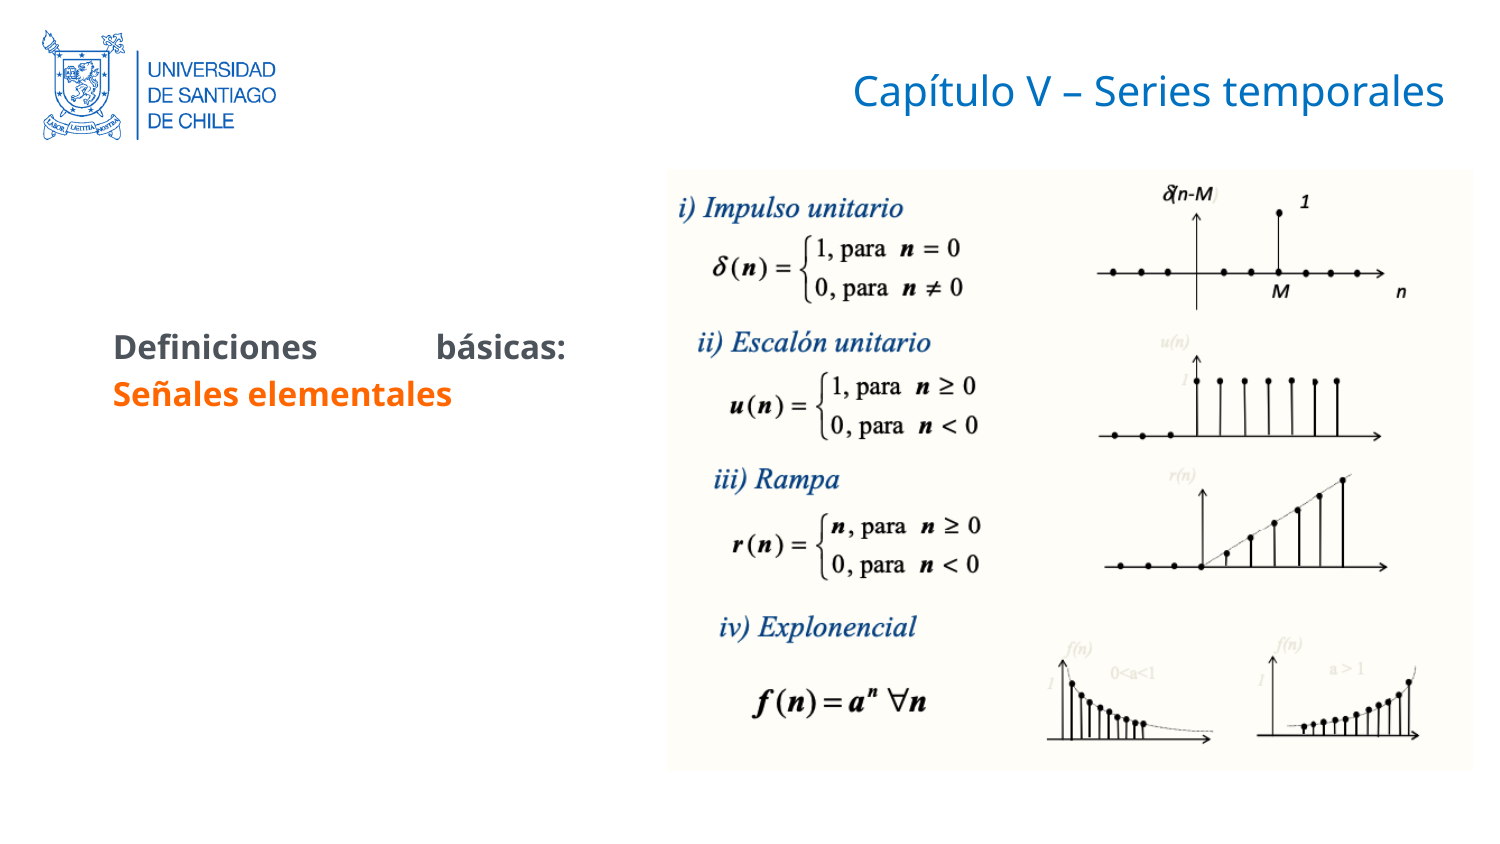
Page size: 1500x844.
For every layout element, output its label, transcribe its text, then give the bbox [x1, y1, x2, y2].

picture [667, 169, 1473, 771]
title Capítulo V – Series temporales [312, 43, 1461, 137]
list Definiciones básicas: Señales elementales [97, 310, 582, 664]
picture [29, 20, 289, 151]
